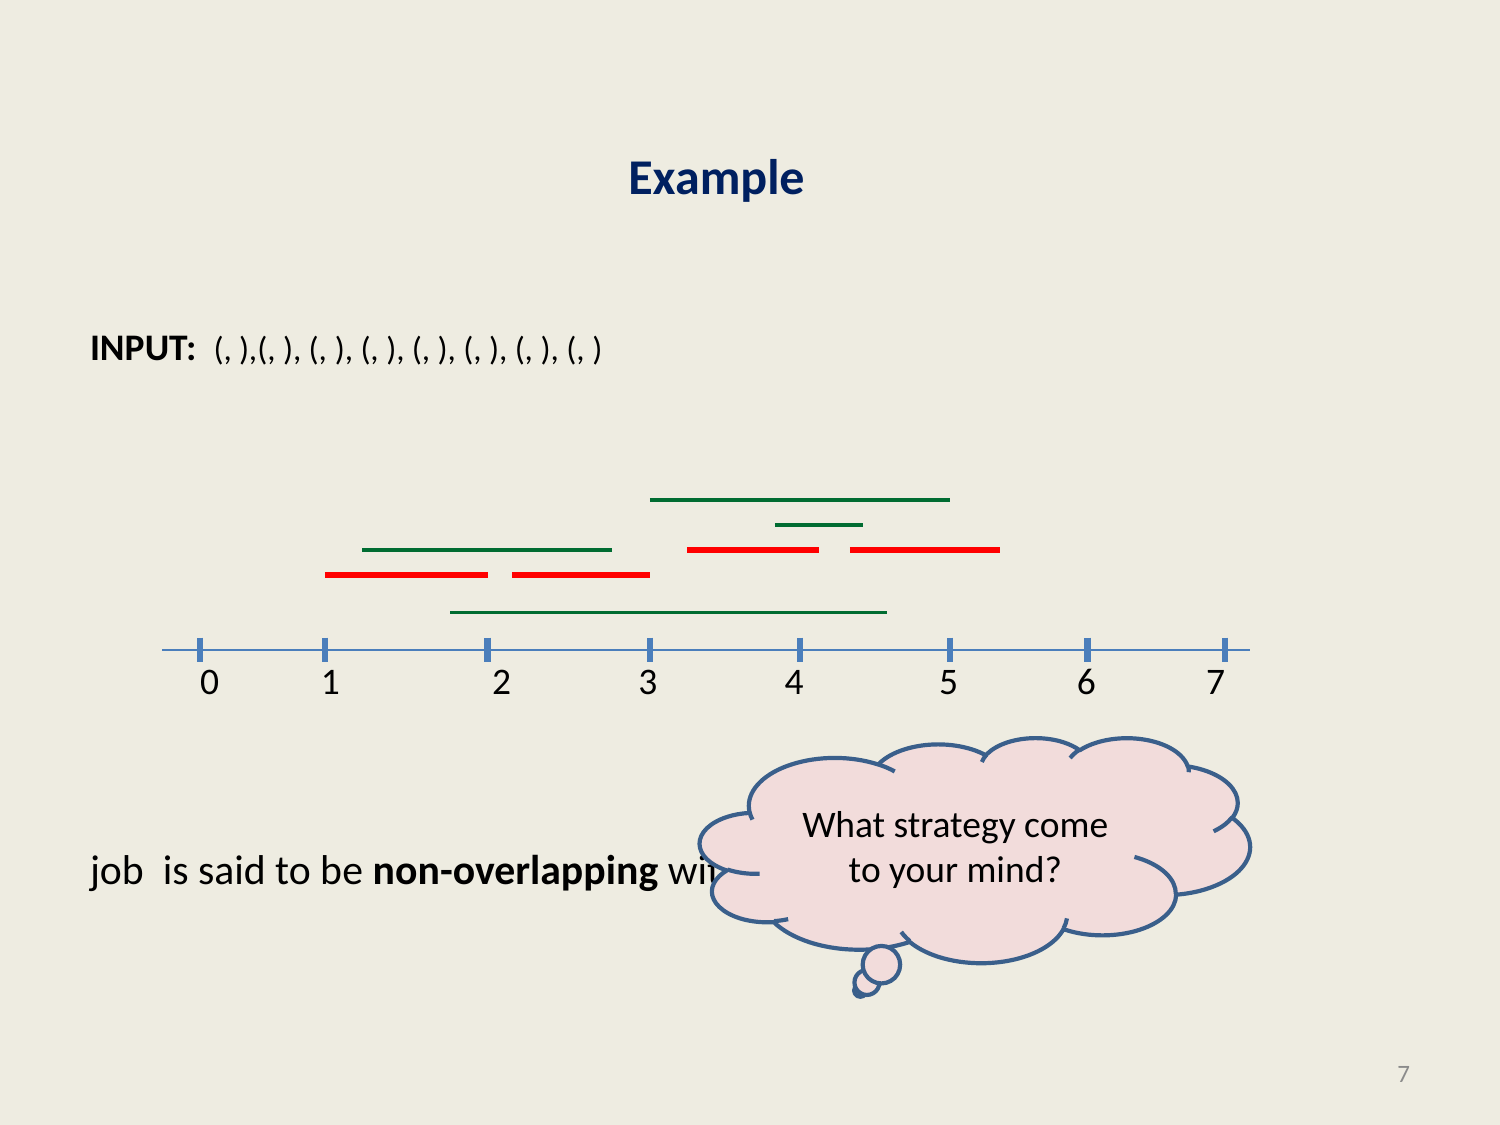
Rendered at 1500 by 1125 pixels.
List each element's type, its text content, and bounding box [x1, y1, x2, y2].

text_box What strategy come to your mind? [697, 736, 1253, 999]
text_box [162, 637, 1251, 663]
text_box 0 1 2 3 4 5 6 7 [185, 671, 1243, 710]
text_box Example [613, 137, 820, 213]
title [75, 45, 1425, 233]
slide_number 7 [1074, 1042, 1425, 1103]
